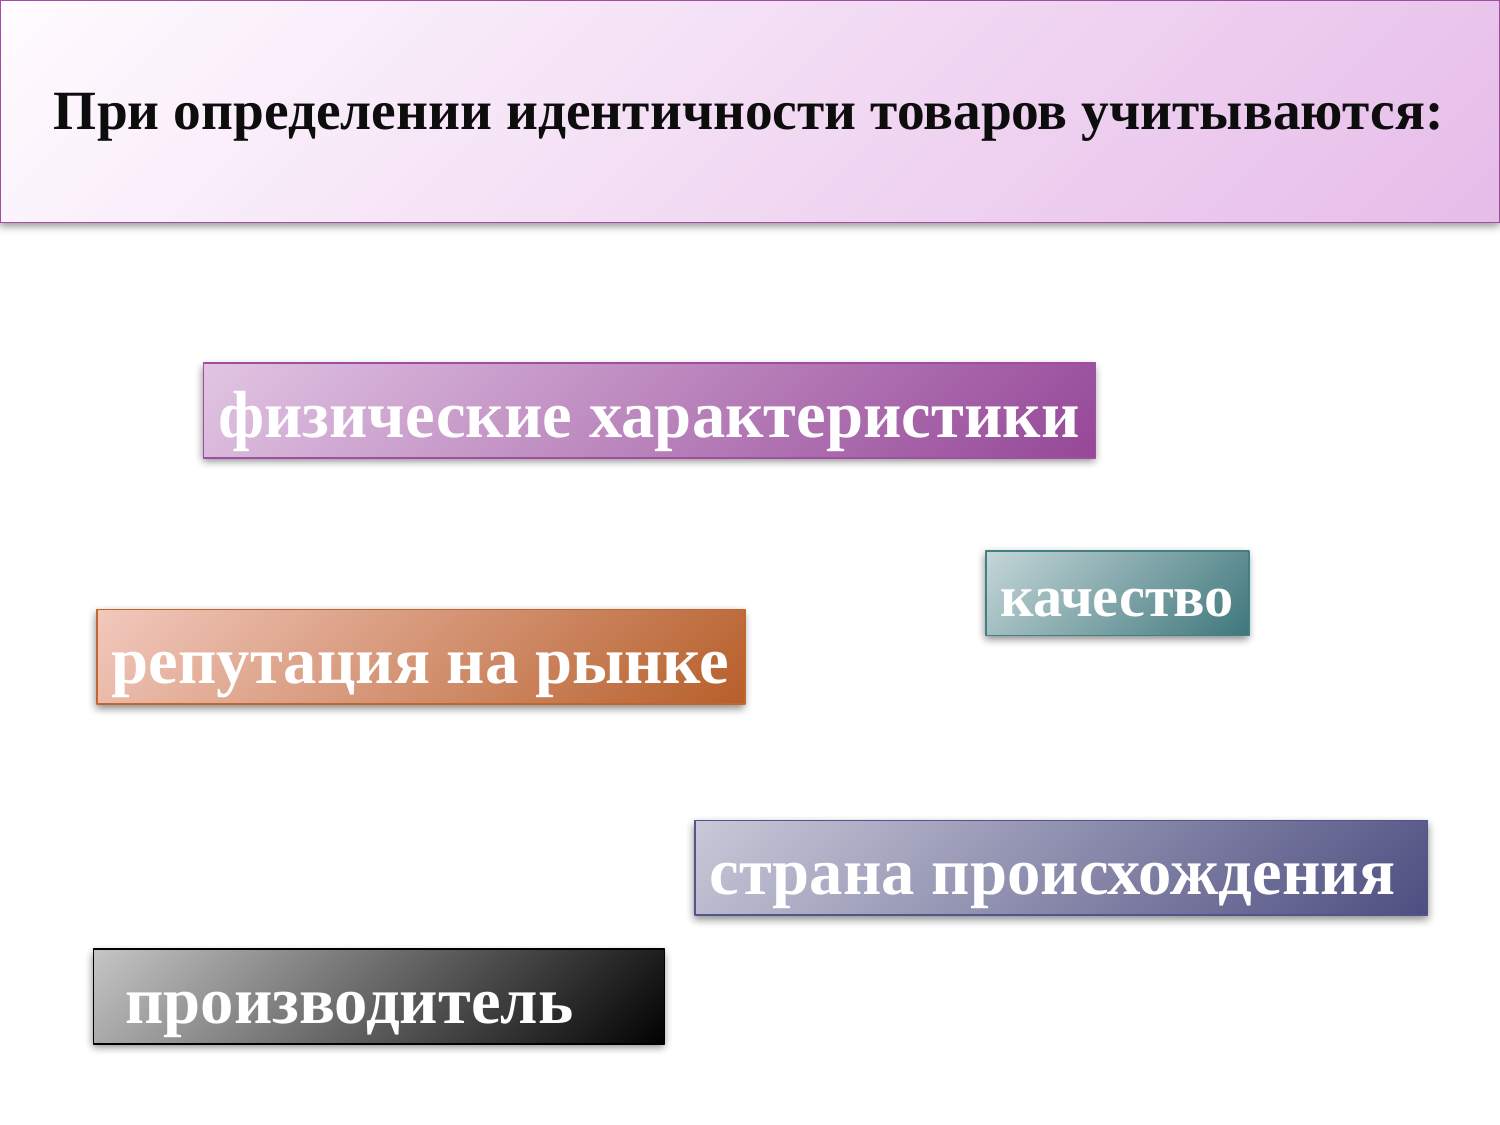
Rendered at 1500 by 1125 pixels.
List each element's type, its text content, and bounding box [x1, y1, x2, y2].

text_box качество [985, 550, 1250, 636]
text_box производитель [93, 948, 665, 1045]
text_box репутация на рынке [96, 609, 746, 705]
text_box физические характеристики [203, 362, 1096, 459]
text_box страна происхождения [694, 820, 1428, 916]
title При определении идентичности товаров учитываются: [0, 0, 1500, 223]
